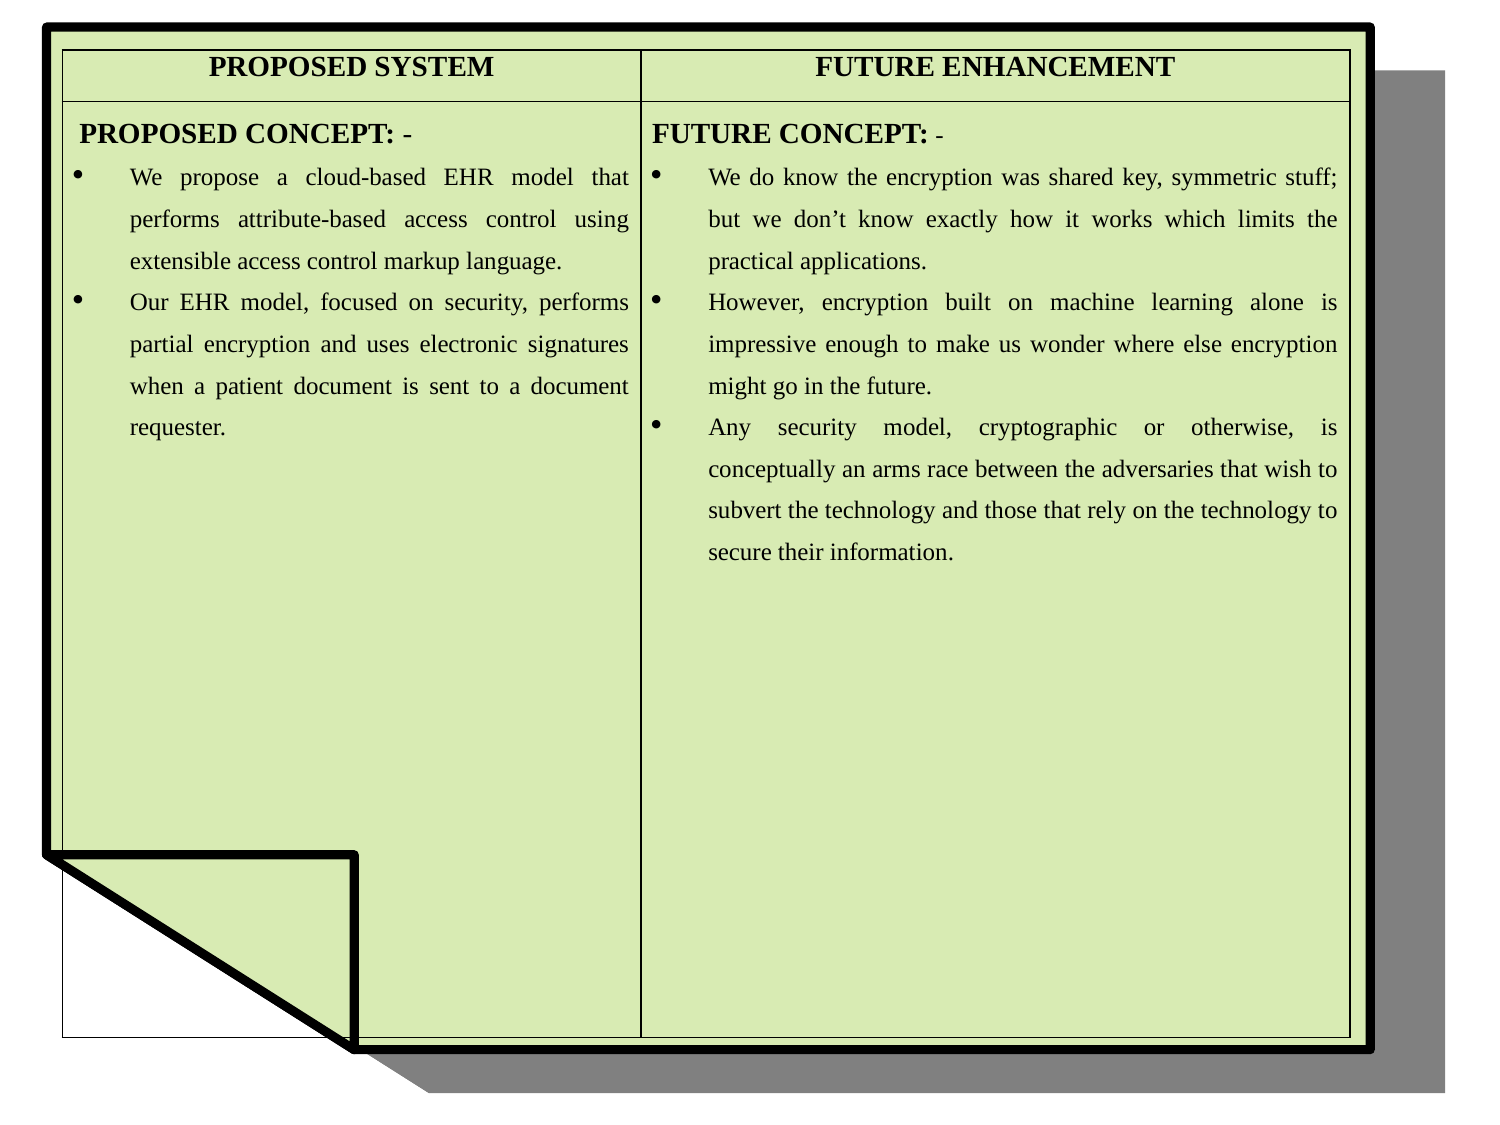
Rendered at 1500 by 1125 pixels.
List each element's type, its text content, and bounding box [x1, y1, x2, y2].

table_header PROPOSED SYSTEM [63, 51, 640, 101]
table_cell FUTURE CONCEPT: - We do know the encryption was shared key, symmetric stuff; but we don’t know exactly how it works which limits the practical applications. However, encryption built on machine learning alone is impressive enough to make us wonder where else encryption might go in the future. Any security model, cryptographic or otherwise, is conceptually an arms race between the adversaries that wish to subvert the technology and those that rely on the technology to secure their information. [642, 102, 1349, 1037]
table_cell PROPOSED CONCEPT: - We propose a cloud-based EHR model that performs attribute-based access control using extensible access control markup language. Our EHR model, focused on security, performs partial encryption and uses electronic signatures when a patient document is sent to a document requester. [63, 102, 640, 1037]
table_header FUTURE ENHANCEMENT [642, 51, 1349, 101]
